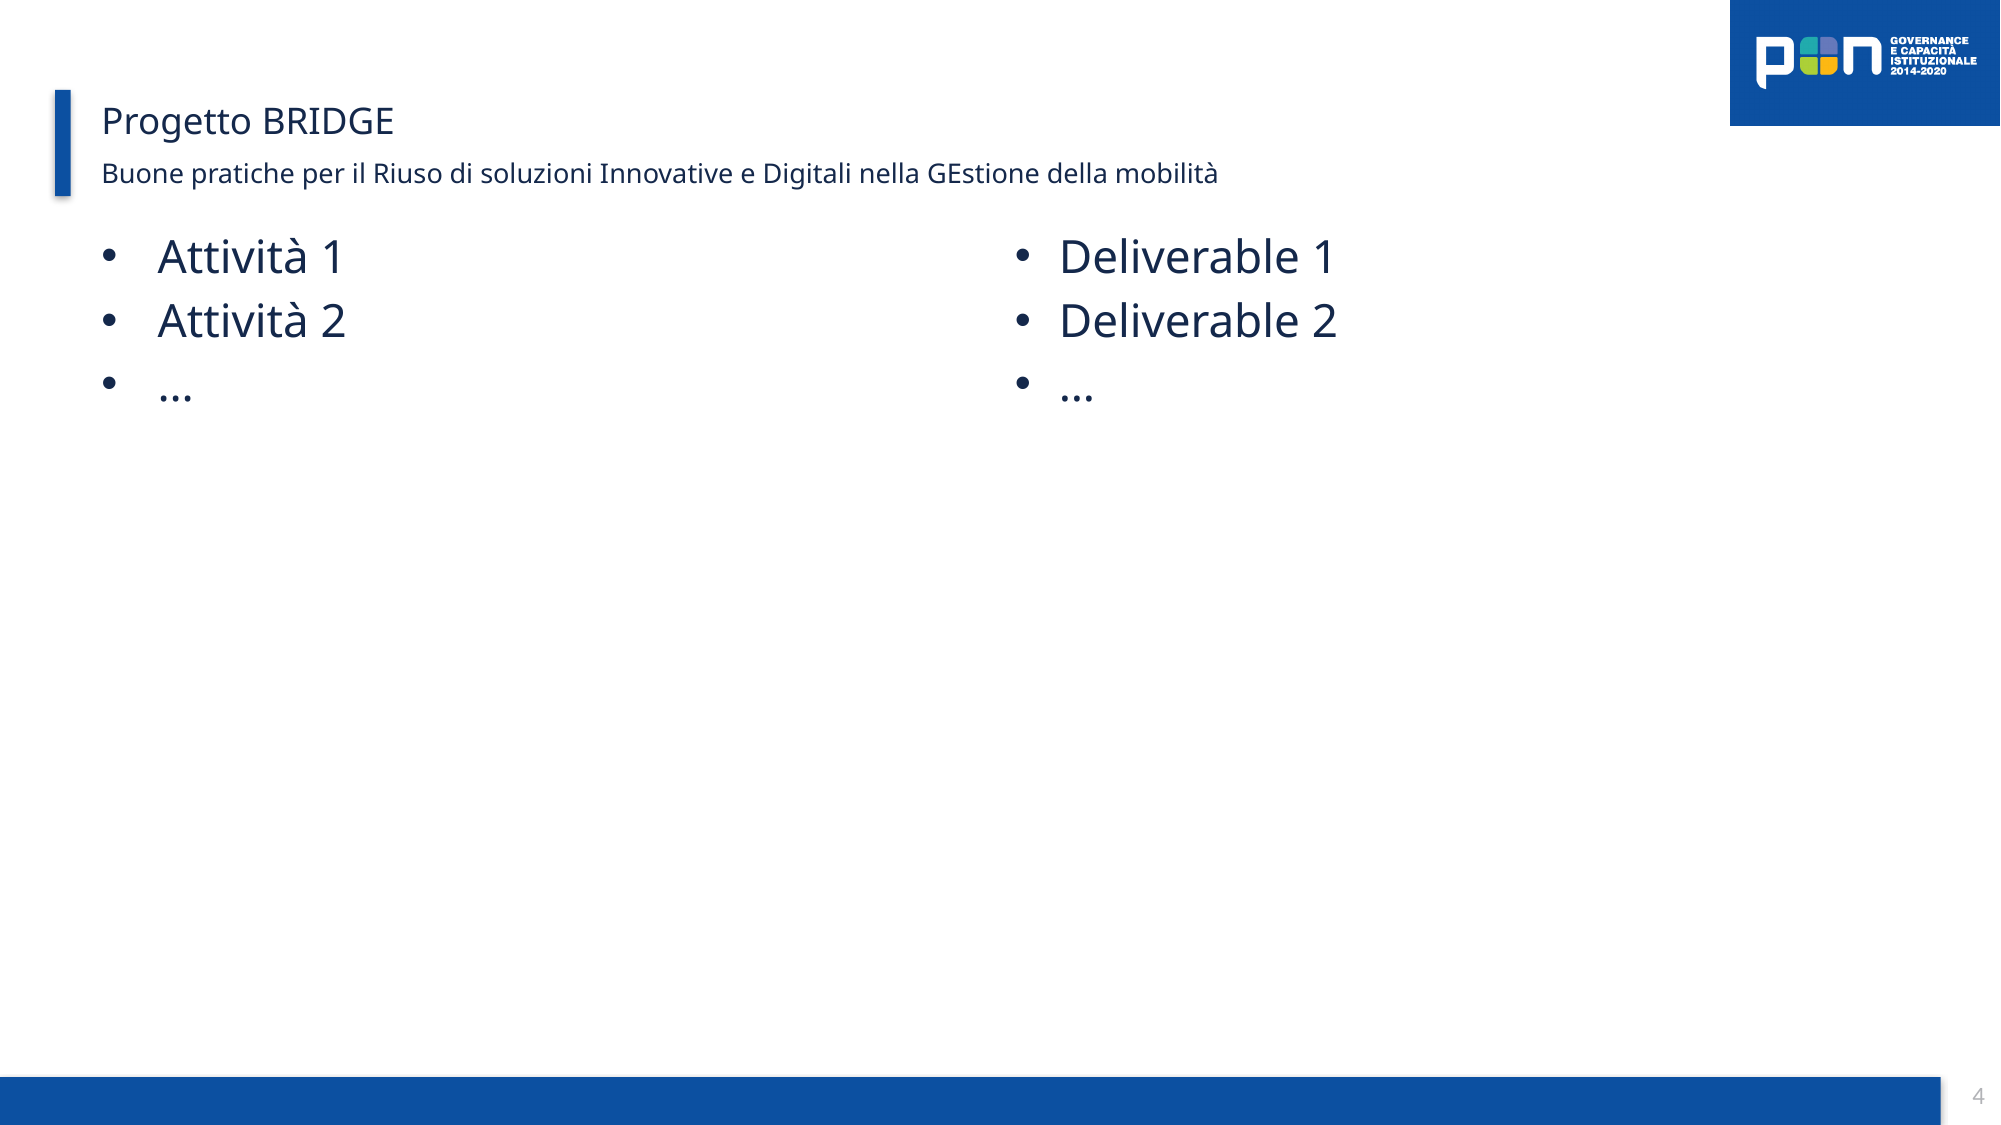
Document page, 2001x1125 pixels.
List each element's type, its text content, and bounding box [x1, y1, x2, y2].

picture [1730, 0, 2000, 126]
slide_number 4 [1550, 1065, 2000, 1125]
list Buone pratiche per il Riuso di soluzioni Innovative e Digitali nella GEstione della mobilità [86, 149, 1835, 197]
list Attività 1 Attività 2 … [86, 219, 937, 965]
list Deliverable 1 Deliverable 2 … [999, 219, 1835, 965]
title Progetto BRIDGE [86, 90, 1835, 149]
